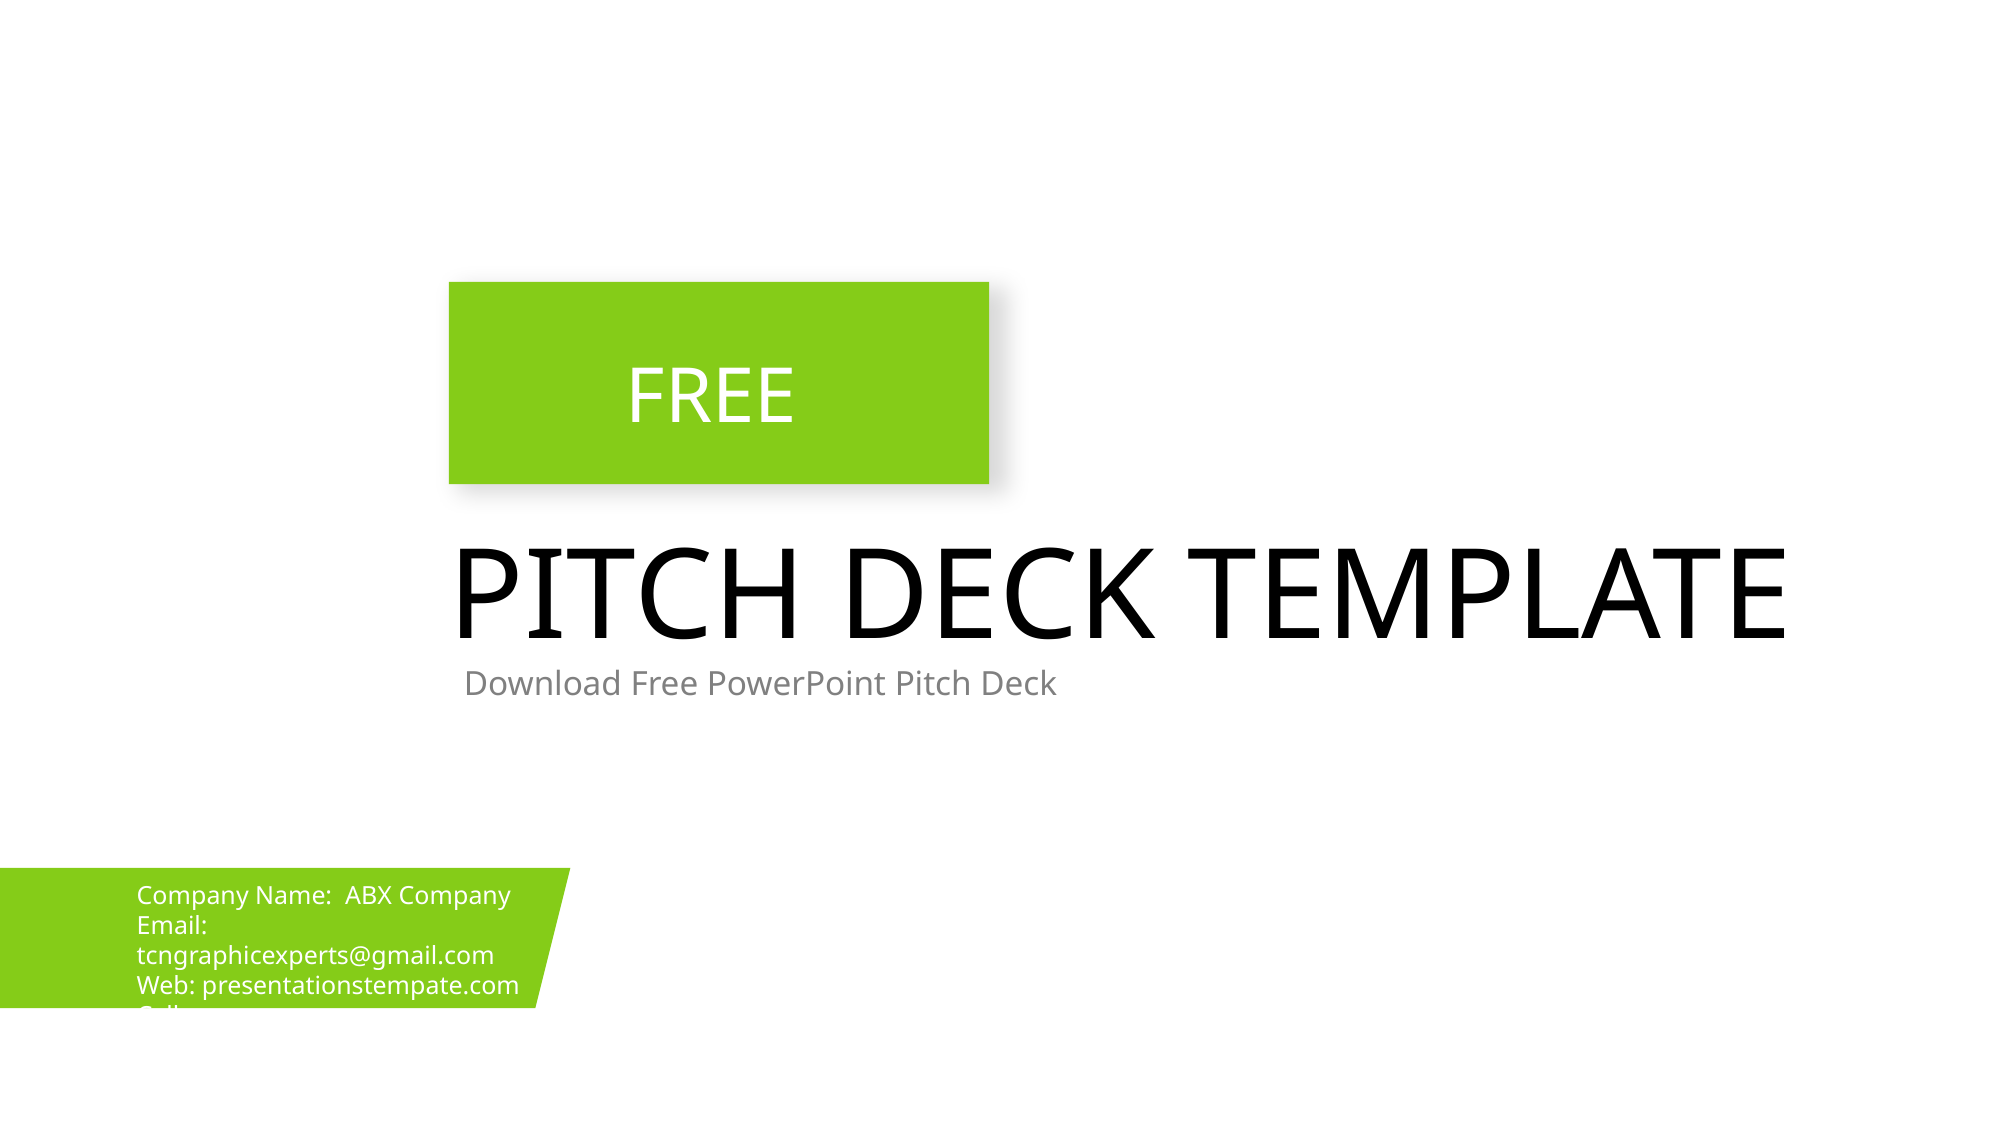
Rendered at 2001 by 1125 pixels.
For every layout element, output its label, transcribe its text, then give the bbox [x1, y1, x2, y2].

text_box PITCH DECK TEMPLATE [434, 505, 1807, 671]
text_box [0, 866, 572, 1010]
text_box Company Name: ABX Company Email: tcngraphicexperts@gmail.com Web: presentationstempate.com Cell: [121, 872, 571, 1037]
title FREE [448, 281, 990, 485]
subtitle Download Free PowerPoint Pitch Deck [448, 659, 1949, 713]
